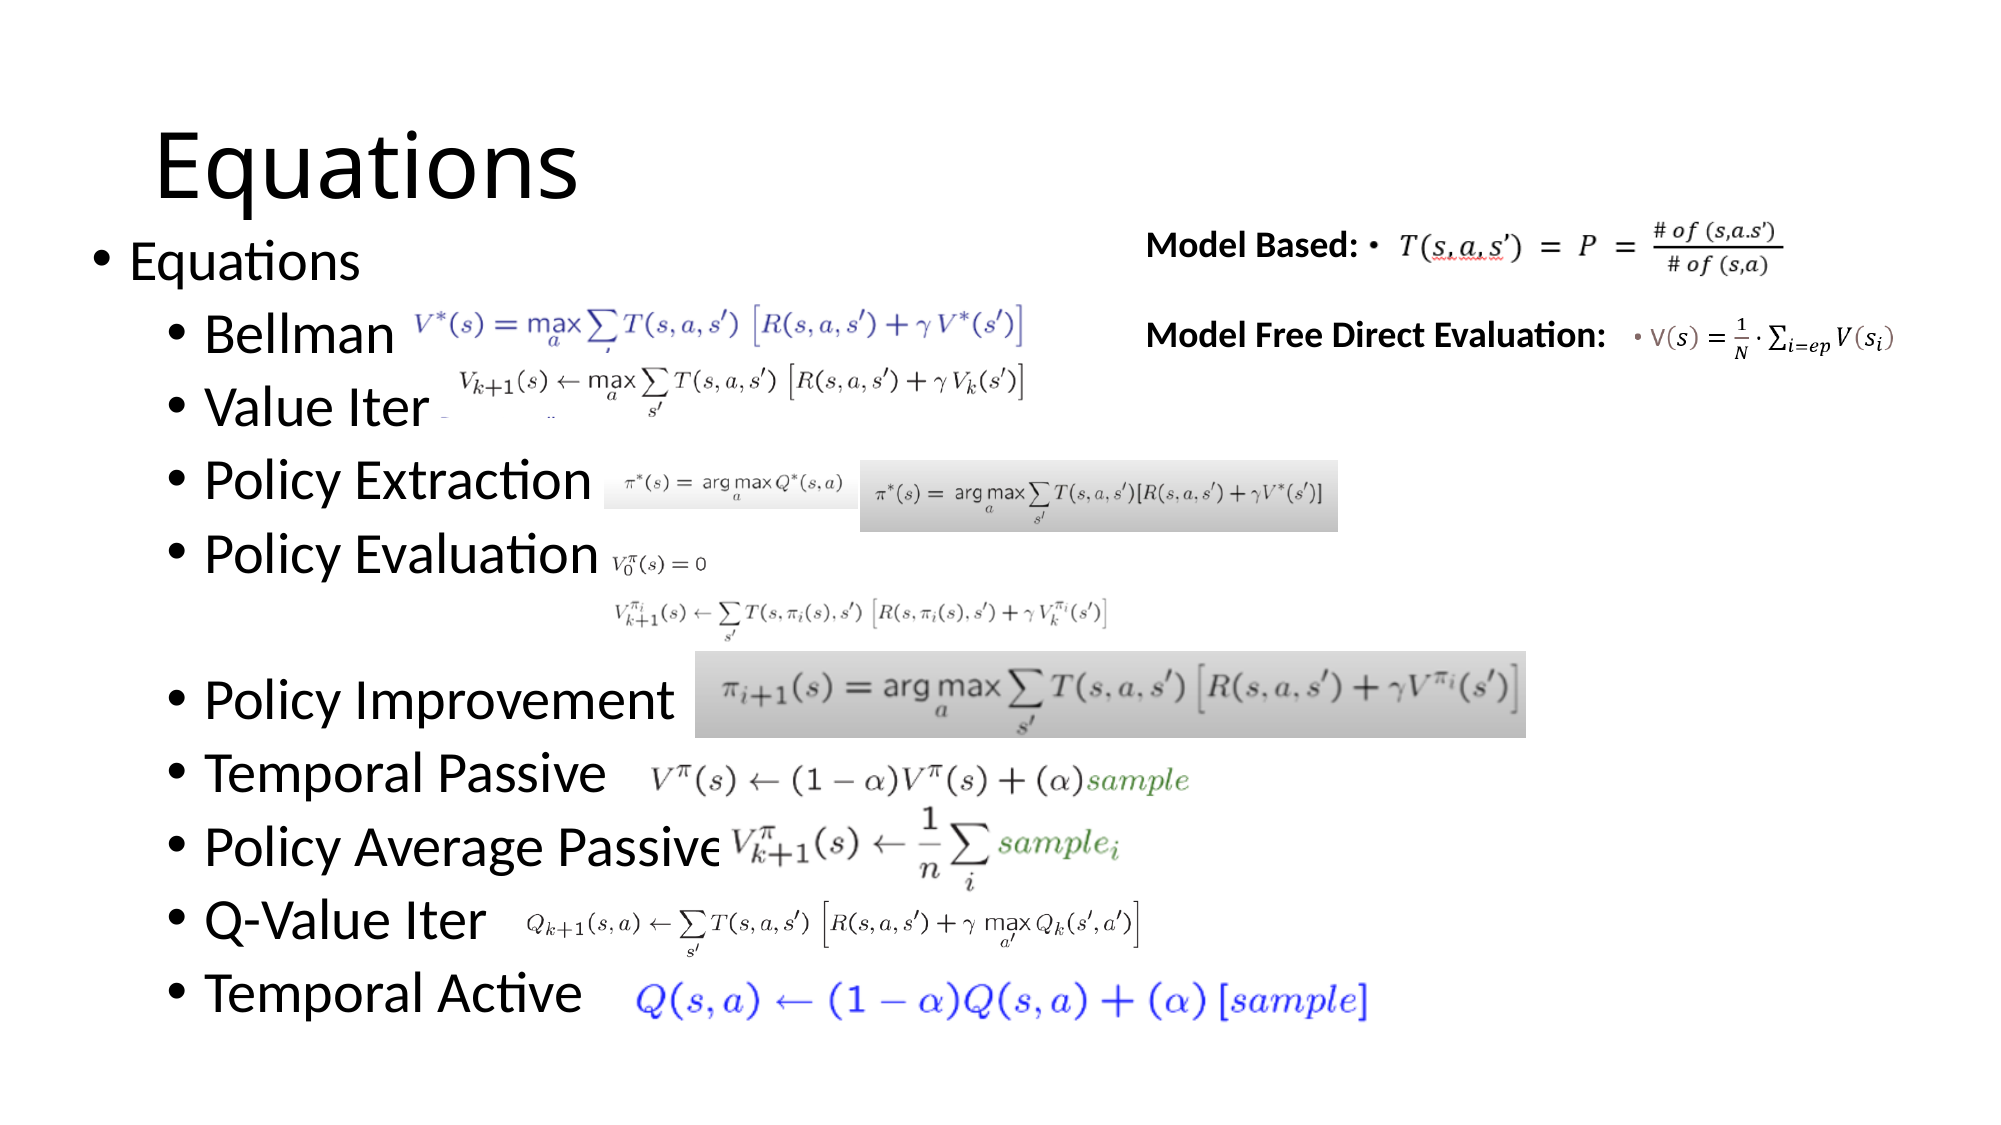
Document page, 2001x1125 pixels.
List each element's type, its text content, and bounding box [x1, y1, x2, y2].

picture [1364, 181, 1799, 287]
picture [496, 743, 1387, 1035]
title Equations [137, 59, 974, 222]
picture [860, 460, 1338, 532]
picture [604, 454, 858, 509]
picture [1635, 298, 1925, 363]
picture [695, 651, 1526, 738]
picture [604, 542, 1118, 646]
list Equations Bellman Value Iter Policy Extraction Policy Evaluation Policy Improvement Temporal Passive Policy Average Passive Q-Value Iter Temporal Active [1, 222, 1540, 1036]
picture [404, 292, 1035, 421]
text_box Model Based: Model Free Direct Evaluation: [1130, 212, 1700, 362]
text_box [974, 12, 1899, 470]
